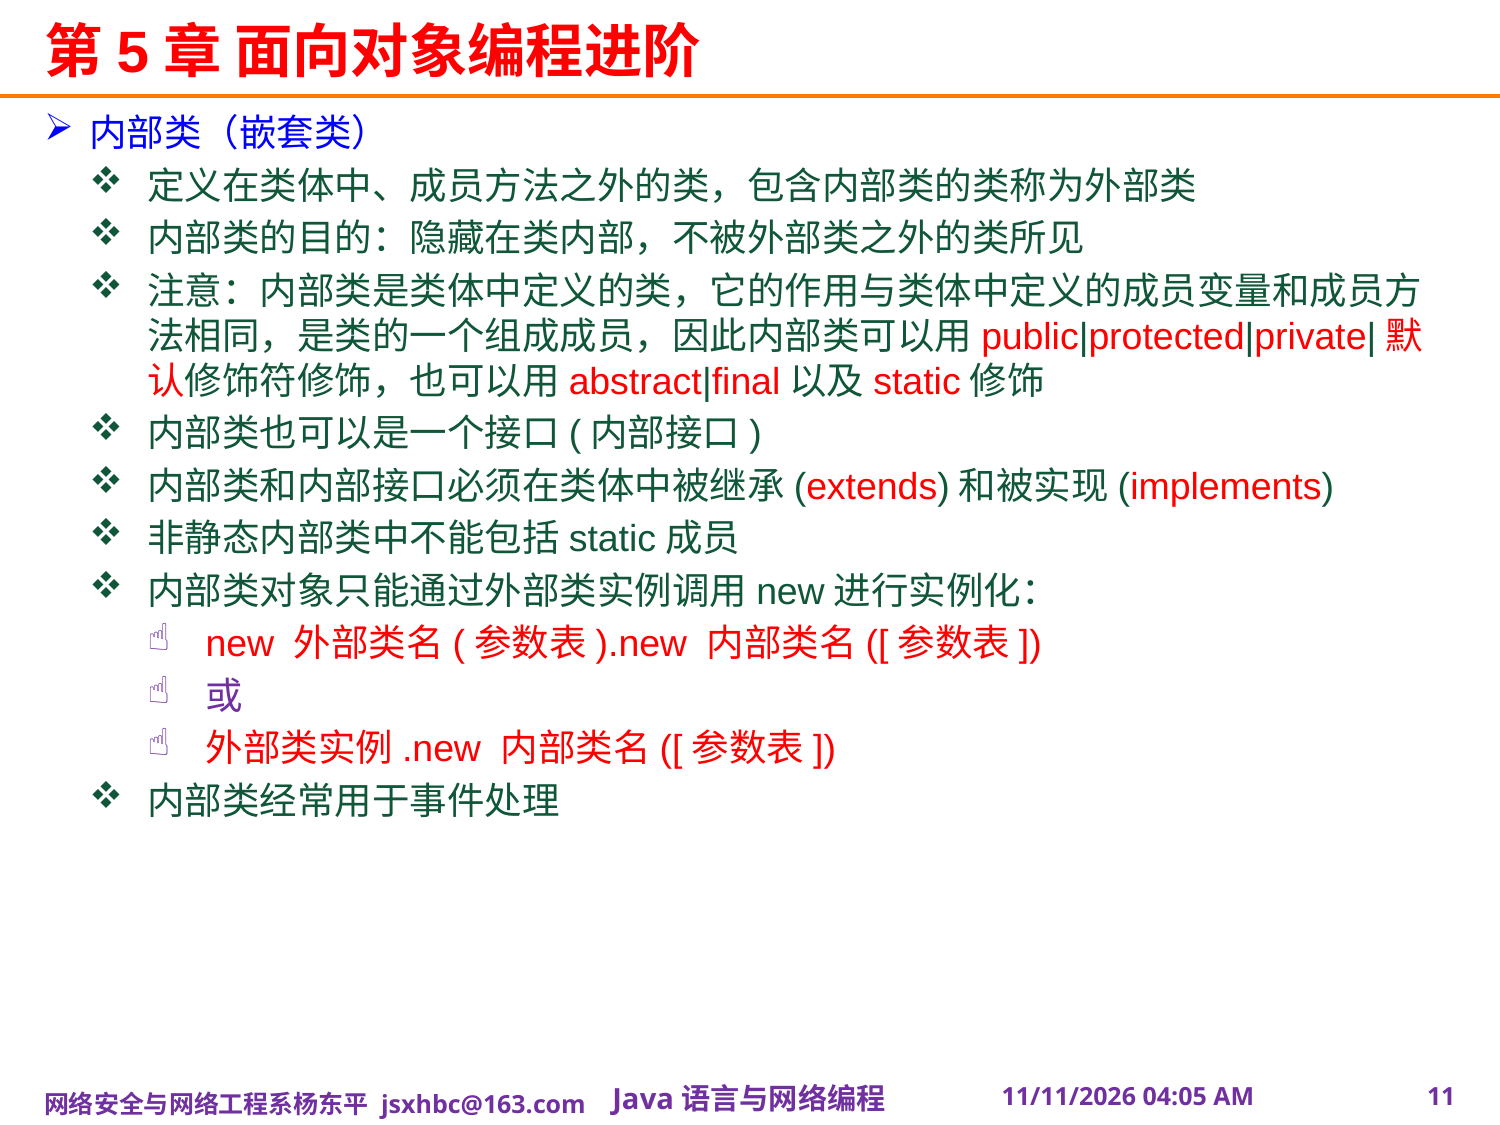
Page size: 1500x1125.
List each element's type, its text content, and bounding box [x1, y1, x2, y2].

title 第5章 面向对象编程进阶 [29, 7, 1471, 91]
list 内部类（嵌套类） 定义在类体中、成员方法之外的类，包含内部类的类称为外部类 内部类的目的：隐藏在类内部，不被外部类之外的类所见 注意：内部类是类体中定义的类，它的作用与类体中定义的成员变量和成员方法相同，是类的一个组成成员，因此内部类可以用public|protected|private|默认修饰符修饰，也可以用abstract|final以及static修饰 内部类也可以是一个接口(内部接口) 内部类和内部接口必须在类体中被继承(extends)和被实现(implements) 非静态内部类中不能包括static成员 内部类对象只能通过外部类实例调用new进行实例化： new 外部类名(参数表).new 内部类名([参数表]) 或 外部类实例.new 内部类名([参数表]) 内部类经常用于事件处理 [29, 101, 1471, 1083]
